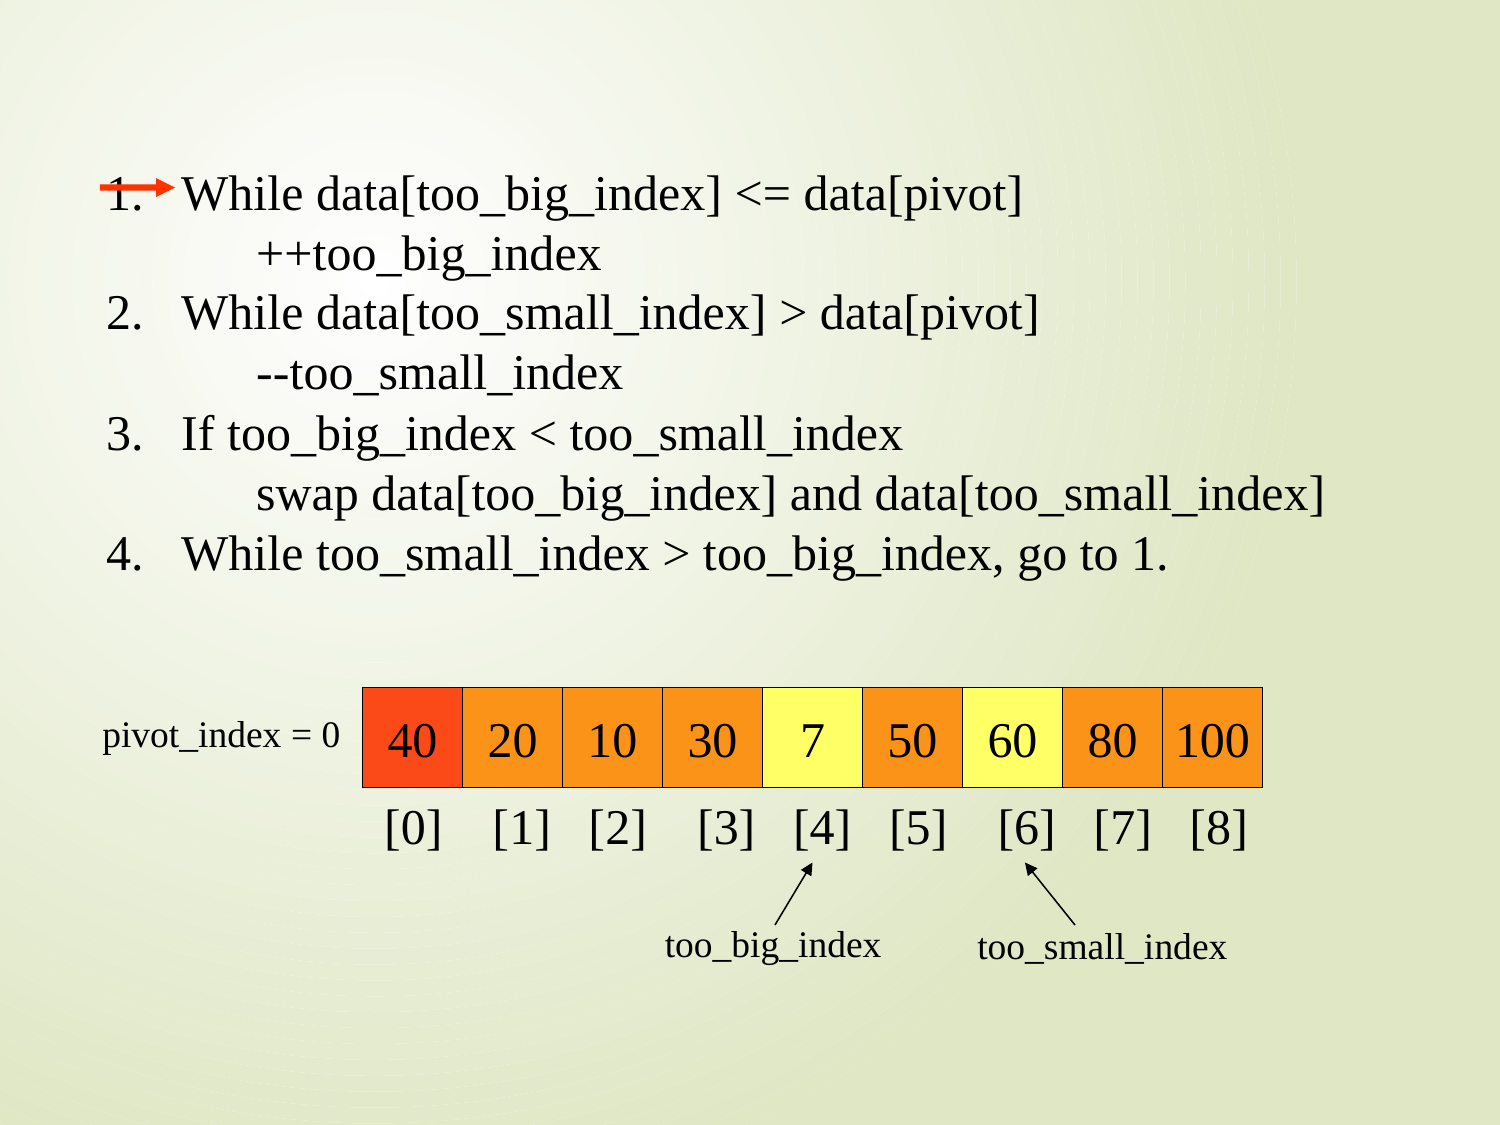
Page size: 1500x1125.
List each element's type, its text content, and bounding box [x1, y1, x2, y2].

text_box [1024, 862, 1076, 926]
text_box too_big_index [650, 912, 1065, 973]
text_box 20 [462, 687, 562, 787]
text_box 80 [1062, 687, 1162, 787]
text_box [0] [1] [2] [3] [4] [5] [6] [7] [8] [369, 787, 1263, 863]
text_box pivot_index = 0 [87, 702, 356, 762]
text_box 30 [662, 687, 762, 787]
text_box 10 [562, 687, 662, 787]
text_box 100 [1162, 687, 1263, 787]
text_box [774, 862, 813, 926]
text_box While data[too_big_index] <= data[pivot] ++too_big_index While data[too_small_index] > data[pivot] --too_small_index If too_big_index < too_small_index swap data[too_big_index] and data[too_small_index] While too_small_index > too_big_index, go to 1. [91, 152, 1491, 768]
text_box 50 [862, 687, 962, 787]
text_box [99, 181, 175, 194]
text_box 40 [362, 687, 462, 788]
text_box 60 [962, 687, 1062, 787]
text_box 7 [762, 687, 862, 787]
text_box too_small_index [962, 914, 1313, 975]
